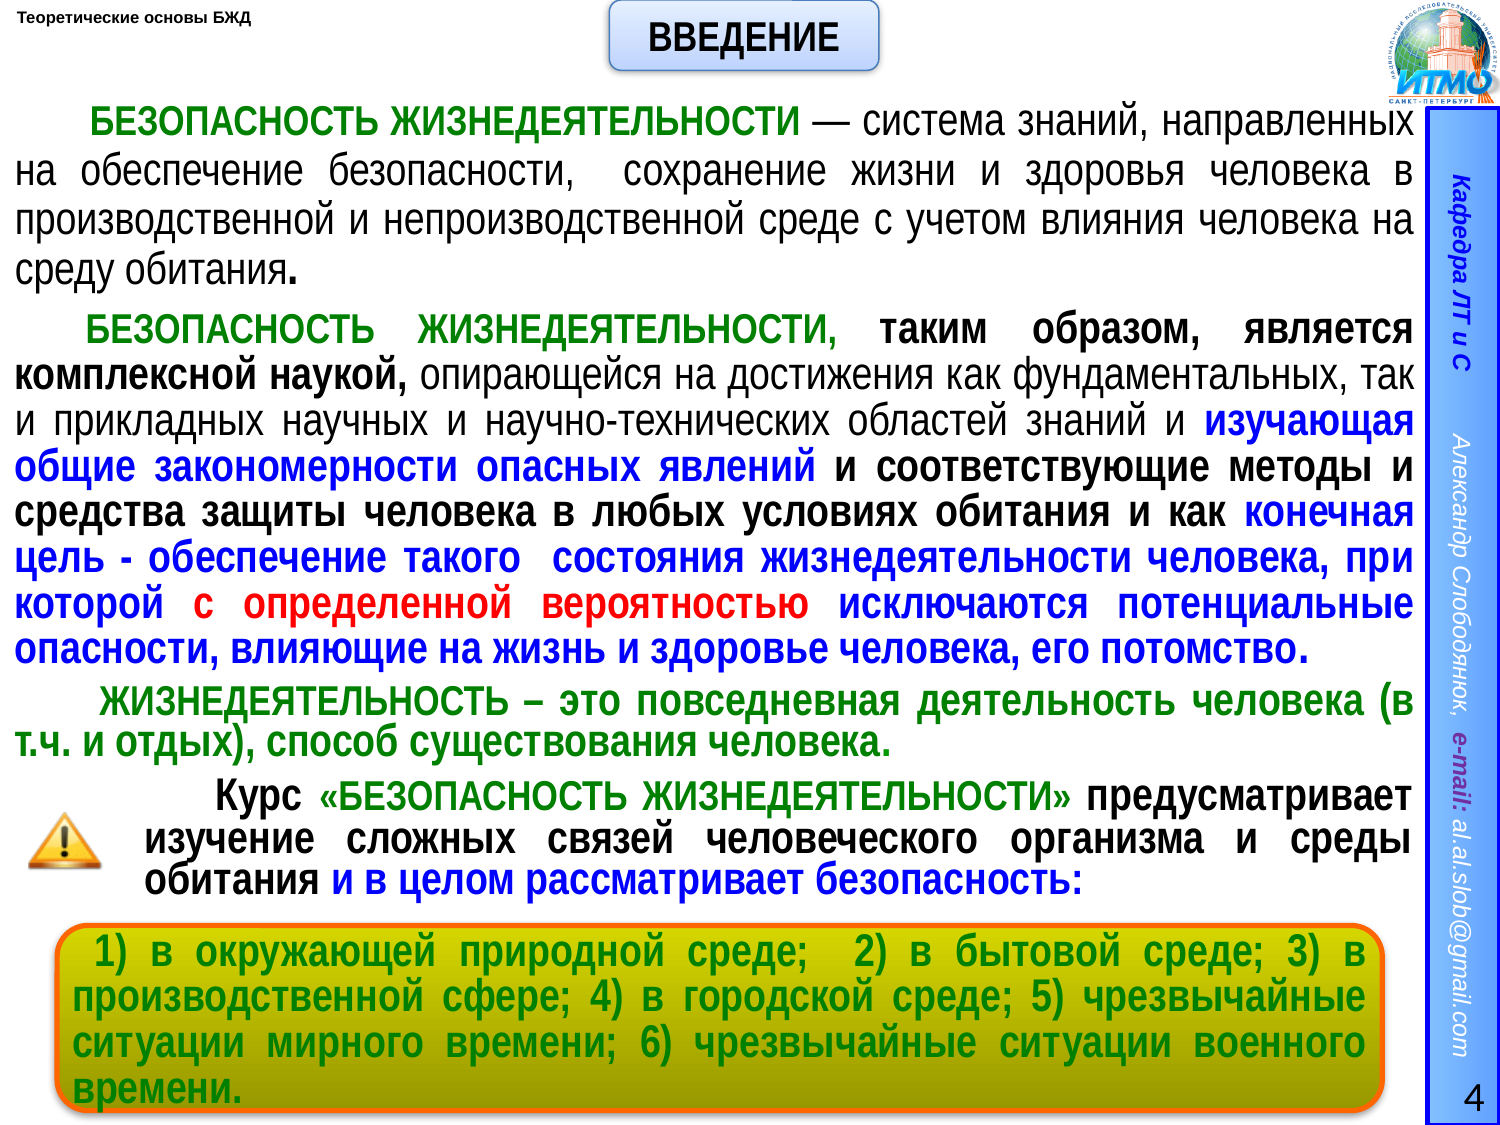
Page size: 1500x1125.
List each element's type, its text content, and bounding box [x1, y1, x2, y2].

picture [27, 806, 103, 882]
text_box ЖИЗНЕДЕЯТЕЛЬНОСТЬ – это повседневная деятельность человека (в т.ч. и отдых), способ существования человека. [0, 675, 1376, 774]
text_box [1382, 0, 1500, 1125]
text_box 1) в окружающей природной среде; 2) в бытовой среде; 3) в производственной сфере; 4) в городской среде; 5) чрезвычайные ситуации мирного времени; 6) чрезвычайные ситуации военного времени. [56, 924, 1376, 1112]
text_box Теоретические основы БЖД [2, 0, 267, 35]
text_box БЕЗОПАСНОСТЬ ЖИЗНЕДЕЯТЕЛЬНОСТИ, таким образом, является комплексной наукой, опирающейся на достижения как фундаментальных, так и прикладных научных и научно-технических областей знаний и изучающая общие закономерности опасных явлений и соответствующие методы и средства защиты человека в любых условиях обитания и как конечная цель - обеспечение такого состояния жизнедеятельности человека, при которой с определенной вероятностью исключаются потенциальные опасности, влияющие на жизнь и здоровье человека, его потомство. [0, 302, 1376, 675]
text_box ВВЕДЕНИЕ [608, 0, 880, 72]
text_box Курс «БЕЗОПАСНОСТЬ ЖИЗНЕДЕЯТЕЛЬНОСТИ» предусматривает изучение сложных связей человеческого организма и среды обитания и в целом рассматривает безопасность: [129, 774, 1376, 912]
text_box БЕЗОПАСНОСТЬ ЖИЗНЕДЕЯТЕЛЬНОСТИ — система знаний, направленных на обеспечение безопасности, сохранение жизни и здоровья человека в производственной и непроизводственной среде с учетом влияния человека на среду обитания. [0, 86, 1376, 302]
